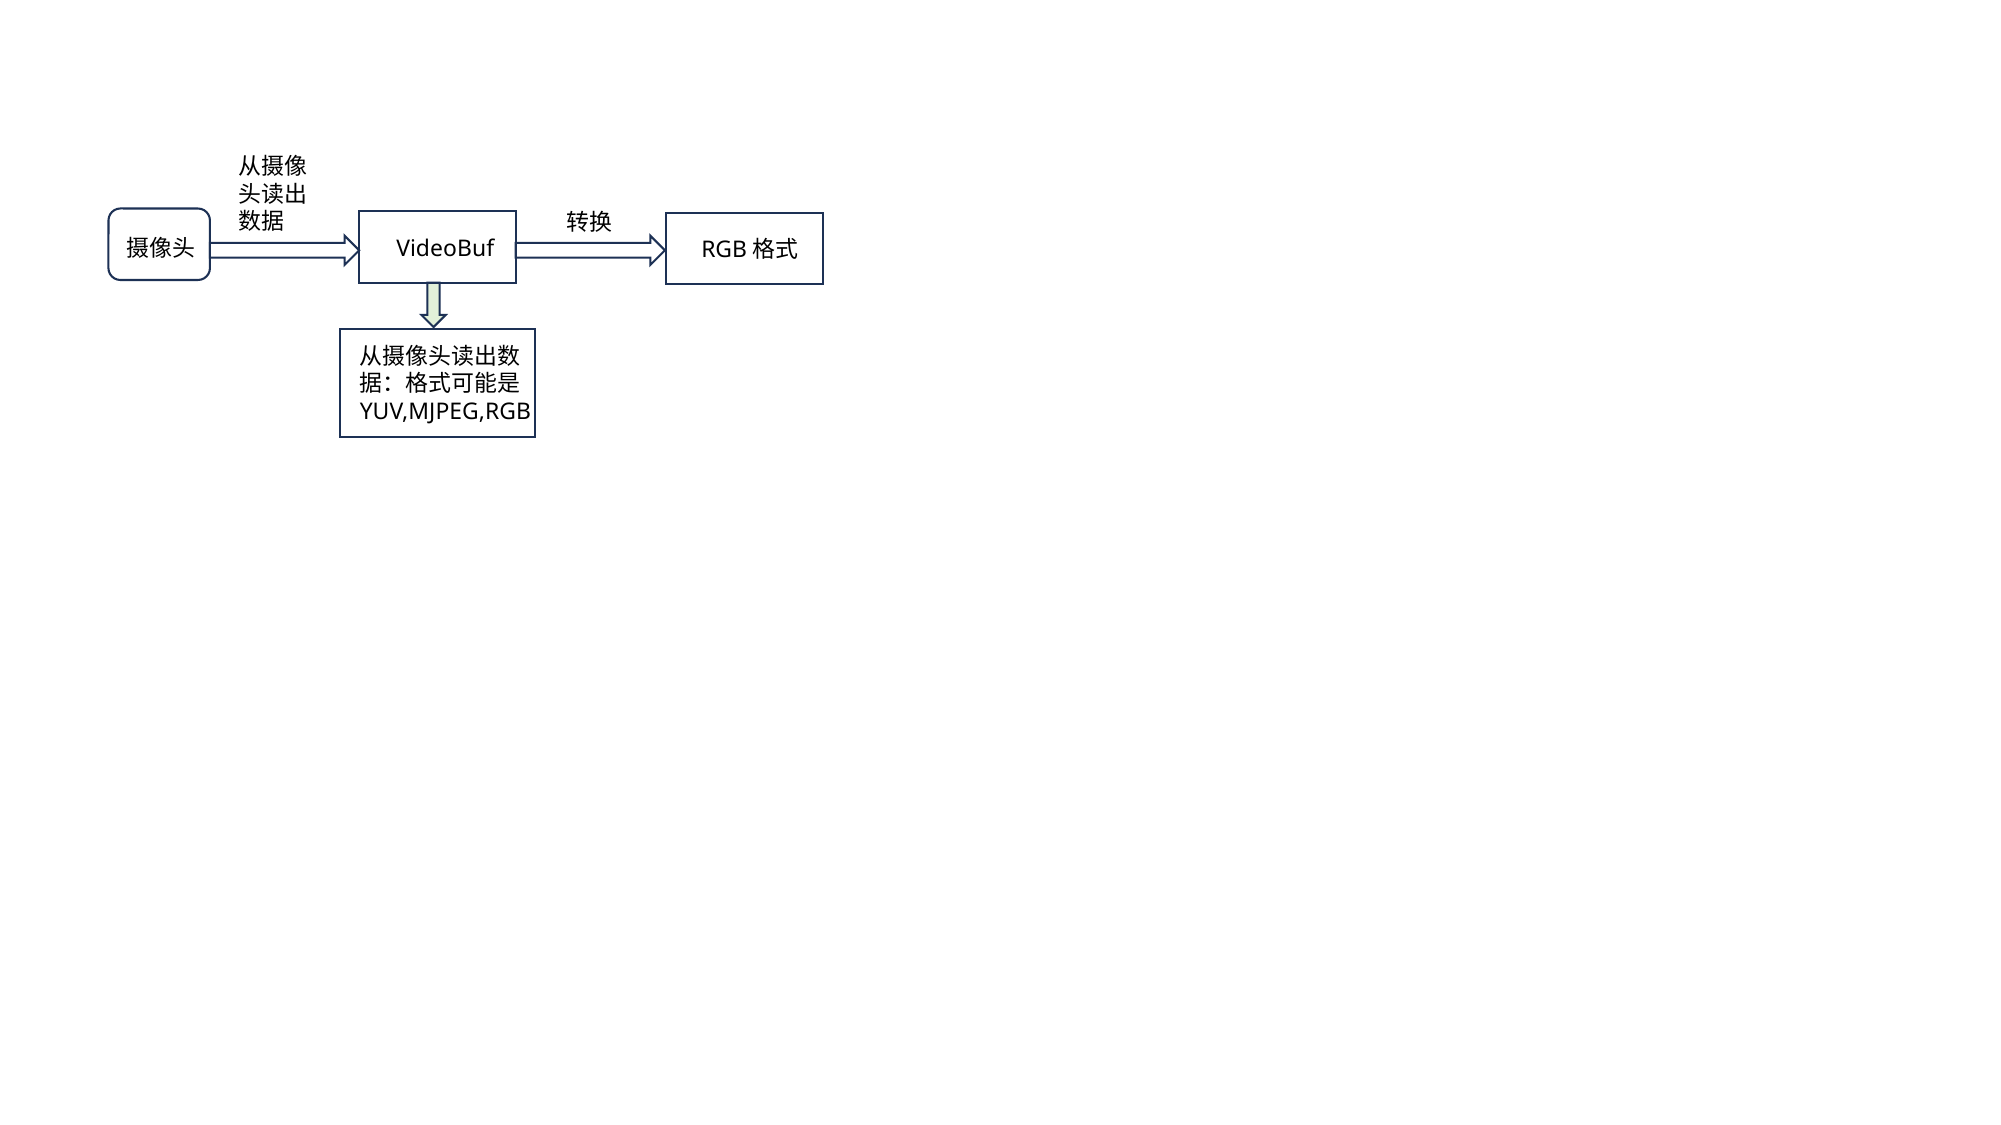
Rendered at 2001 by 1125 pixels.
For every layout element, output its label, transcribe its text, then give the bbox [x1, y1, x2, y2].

text_box RGB格式 [686, 227, 841, 270]
text_box 摄像头 [112, 225, 225, 268]
text_box [107, 207, 211, 282]
text_box VideoBuf [381, 225, 536, 268]
text_box [665, 212, 824, 285]
text_box [418, 281, 449, 329]
text_box [225, 233, 358, 268]
text_box 转换 [552, 200, 665, 243]
text_box [339, 328, 536, 438]
text_box [514, 241, 665, 268]
text_box 从摄像头读出数据 [223, 144, 326, 242]
text_box [358, 210, 517, 284]
text_box 从摄像头读出数据：格式可能是YUV,MJPEG,RGB [344, 334, 557, 432]
